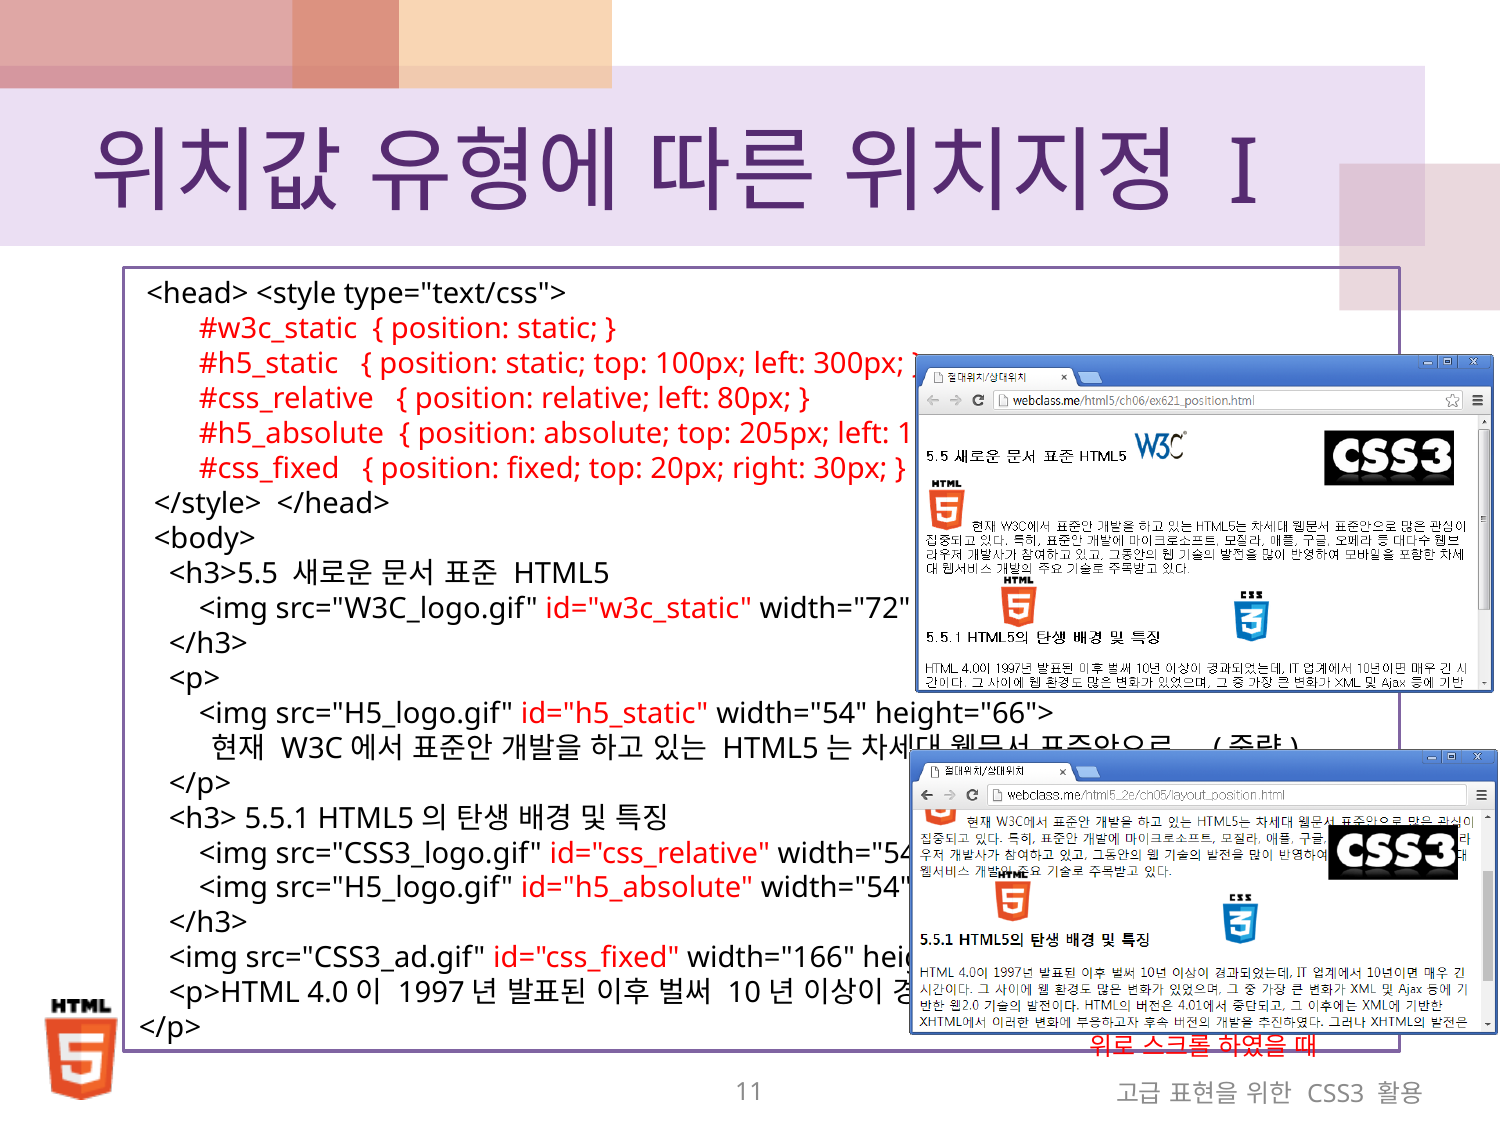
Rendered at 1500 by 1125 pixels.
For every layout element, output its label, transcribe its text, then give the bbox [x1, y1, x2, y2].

text_box <head> <style type="text/css"> #w3c_static { position: static; } #h5_static { position: static; top: 100px; left: 300px; } #css_relative { position: relative; left: 80px; } #h5_absolute { position: absolute; top: 205px; left: 100px;} #css_fixed { position: fixed; top: 20px; right: 30px; } </style> </head> <body> <h3>5.5 새로운 문서 표준 HTML5 <img src="W3C_logo.gif" id="w3c_static" width="72" height="40"> </h3> <p> <img src="H5_logo.gif" id="h5_static" width="54" height="66"> 현재 W3C에서 표준안 개발을 하고 있는 HTML5는 차세대 웹문서 표준안으로 ...(중략).... </p> <h3> 5.5.1 HTML5의 탄생 배경 및 특징 <img src="CSS3_logo.gif" id="css_relative" width="54" height="66"> <img src="H5_logo.gif" id="h5_absolute" width="54" height="66"> </h3> <img src="CSS3_ad.gif" id="css_fixed" width="166" height="70"> <p>HTML 4.0이 1997년 발표된 이후 벌써 10년 이상이 경과되었는데, IT 업계 ...(중략)... </p> [122, 266, 1401, 1053]
slide_number 11 [574, 1072, 925, 1113]
picture [915, 354, 1494, 693]
title 위치값 유형에 따른 위치지정 I [75, 88, 1425, 246]
picture [909, 748, 1498, 1036]
footer 고급 표현을 위한 CSS3 활용 [963, 1072, 1438, 1113]
picture [31, 999, 132, 1100]
text_box 위로 스크롤 하였을 때 [1074, 1045, 1333, 1068]
